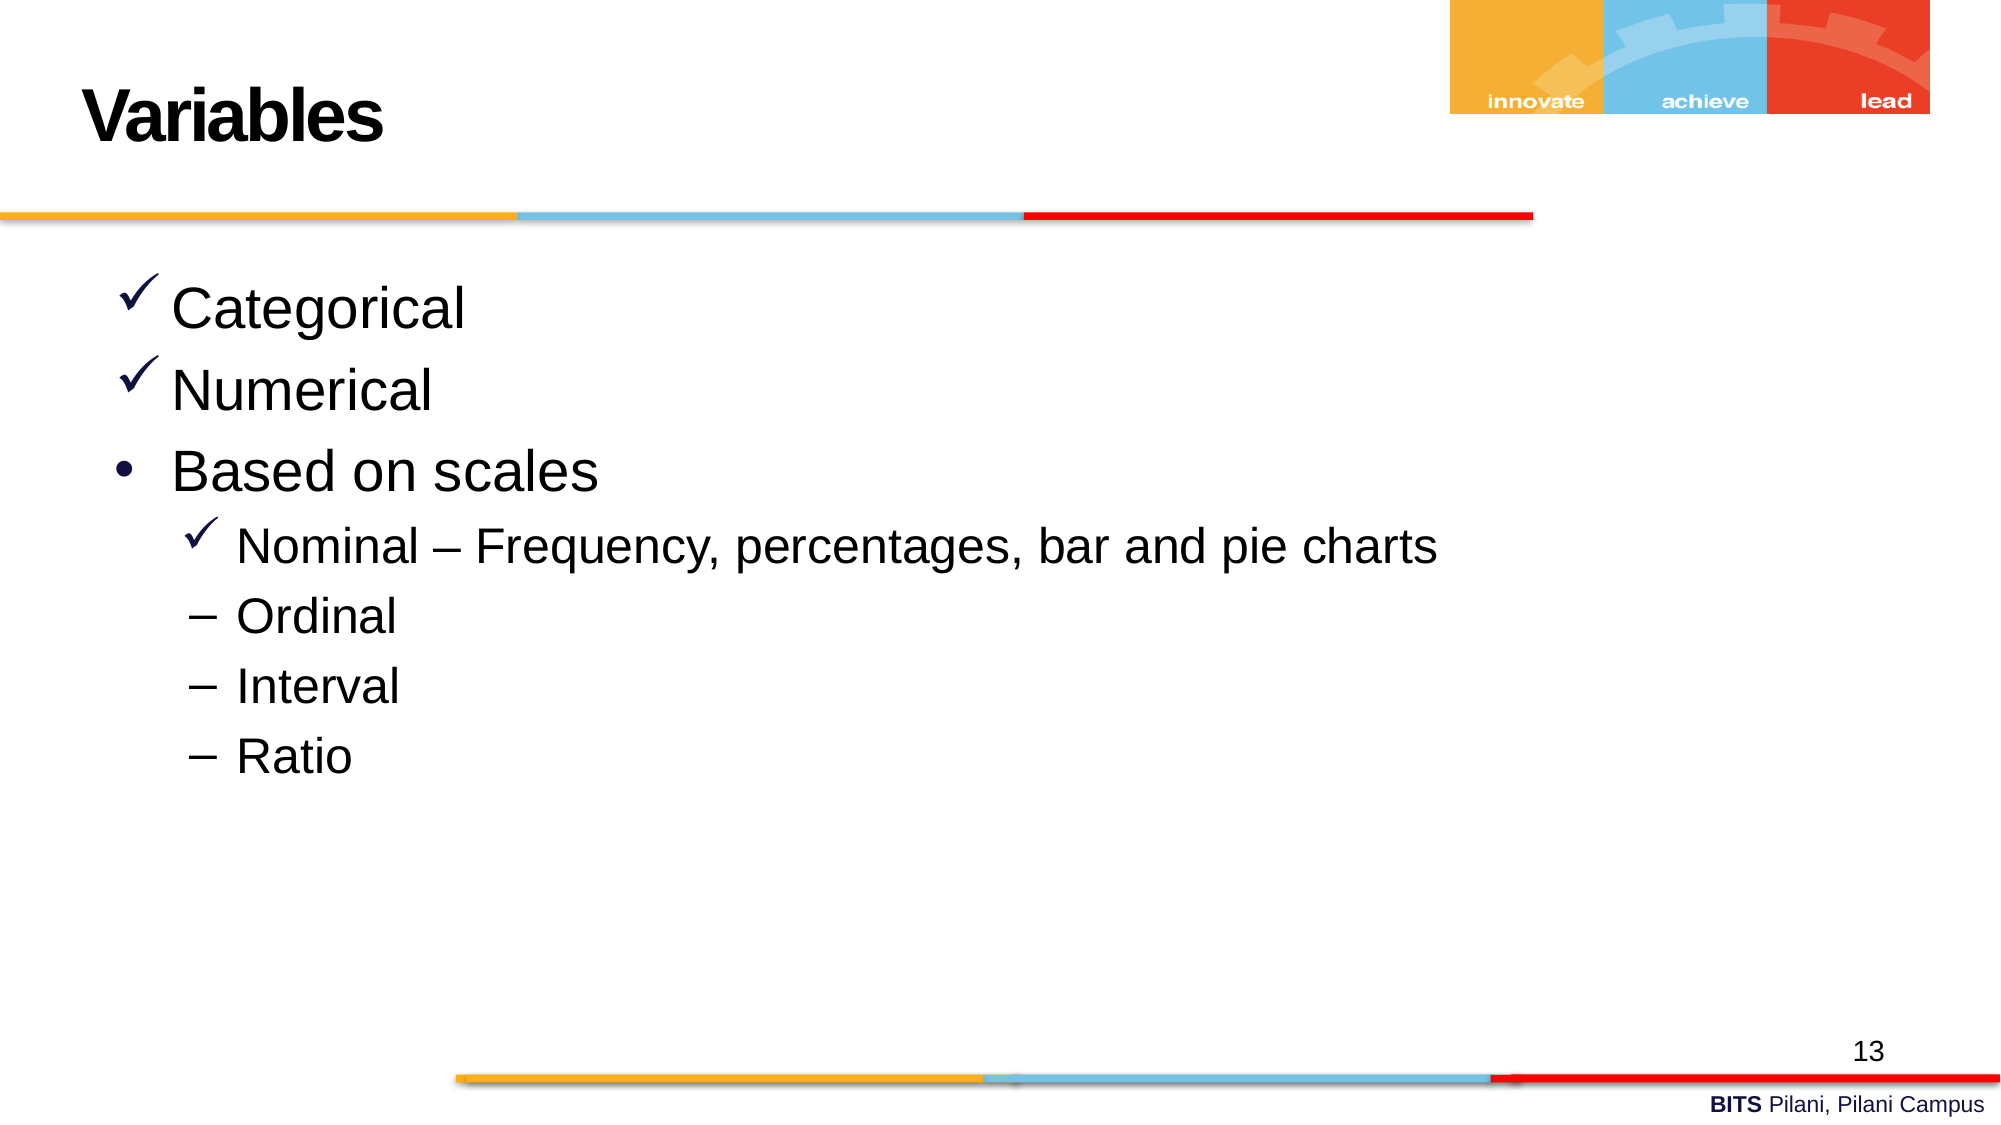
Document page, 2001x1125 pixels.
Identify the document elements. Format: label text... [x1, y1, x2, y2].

list Variables [66, 24, 1450, 213]
picture [1449, 0, 1930, 114]
slide_number 13 [1433, 1024, 1901, 1103]
list Categorical Numerical Based on scales Nominal – Frequency, percentages, bar and pie charts Ordinal Interval Ratio [99, 262, 1900, 1005]
